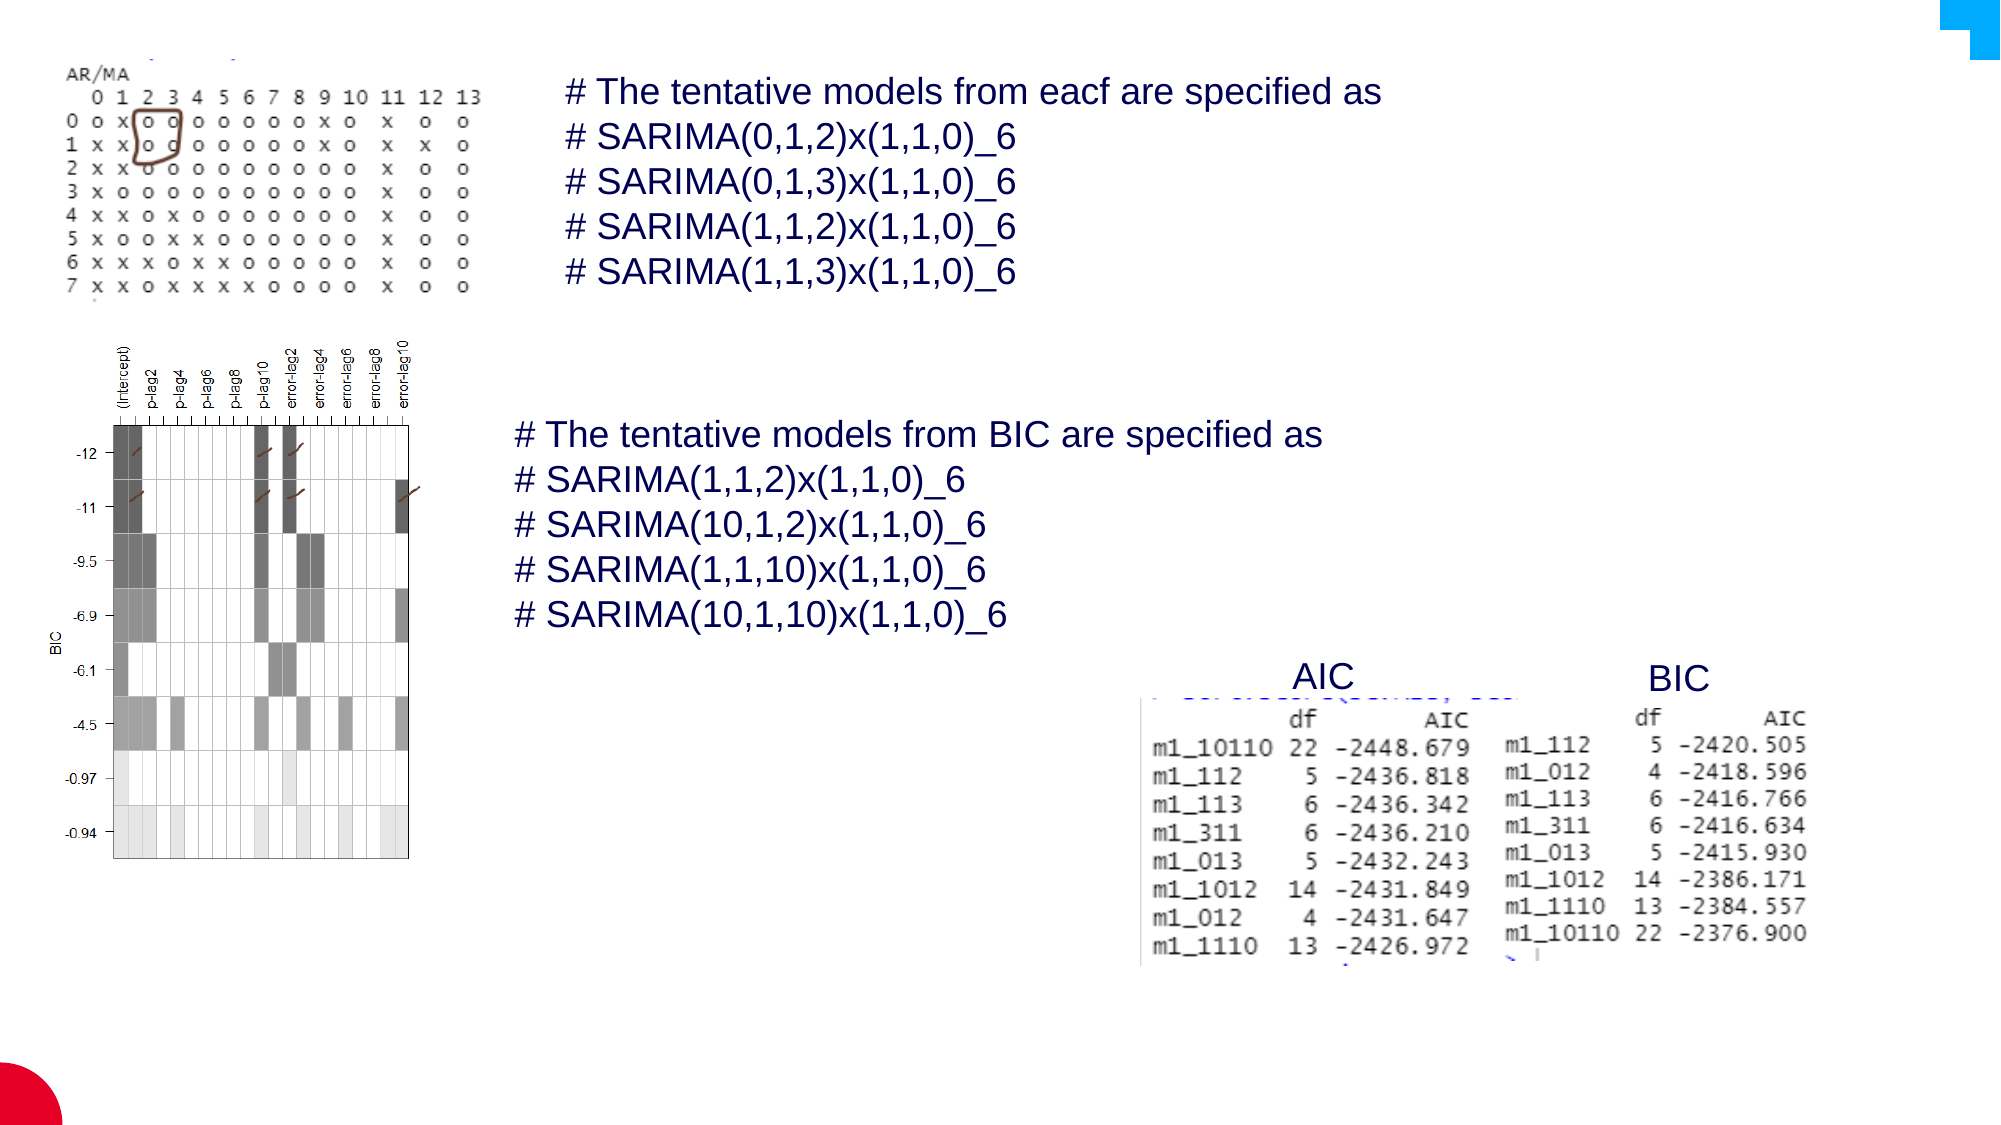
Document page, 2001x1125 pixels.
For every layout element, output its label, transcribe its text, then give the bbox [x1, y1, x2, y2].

text_box # The tentative models from eacf are specified as # SARIMA(0,1,2)x(1,1,0)_6 # SARIMA(0,1,3)x(1,1,0)_6 # SARIMA(1,1,2)x(1,1,0)_6 # SARIMA(1,1,3)x(1,1,0)_6 [550, 59, 1551, 299]
text_box # The tentative models from BIC are specified as # SARIMA(1,1,2)x(1,1,0)_6 # SARIMA(10,1,2)x(1,1,0)_6 # SARIMA(1,1,10)x(1,1,0)_6 # SARIMA(10,1,10)x(1,1,0)_6 [499, 402, 1501, 642]
picture [39, 321, 462, 888]
picture [65, 59, 512, 302]
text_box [1140, 644, 1860, 966]
